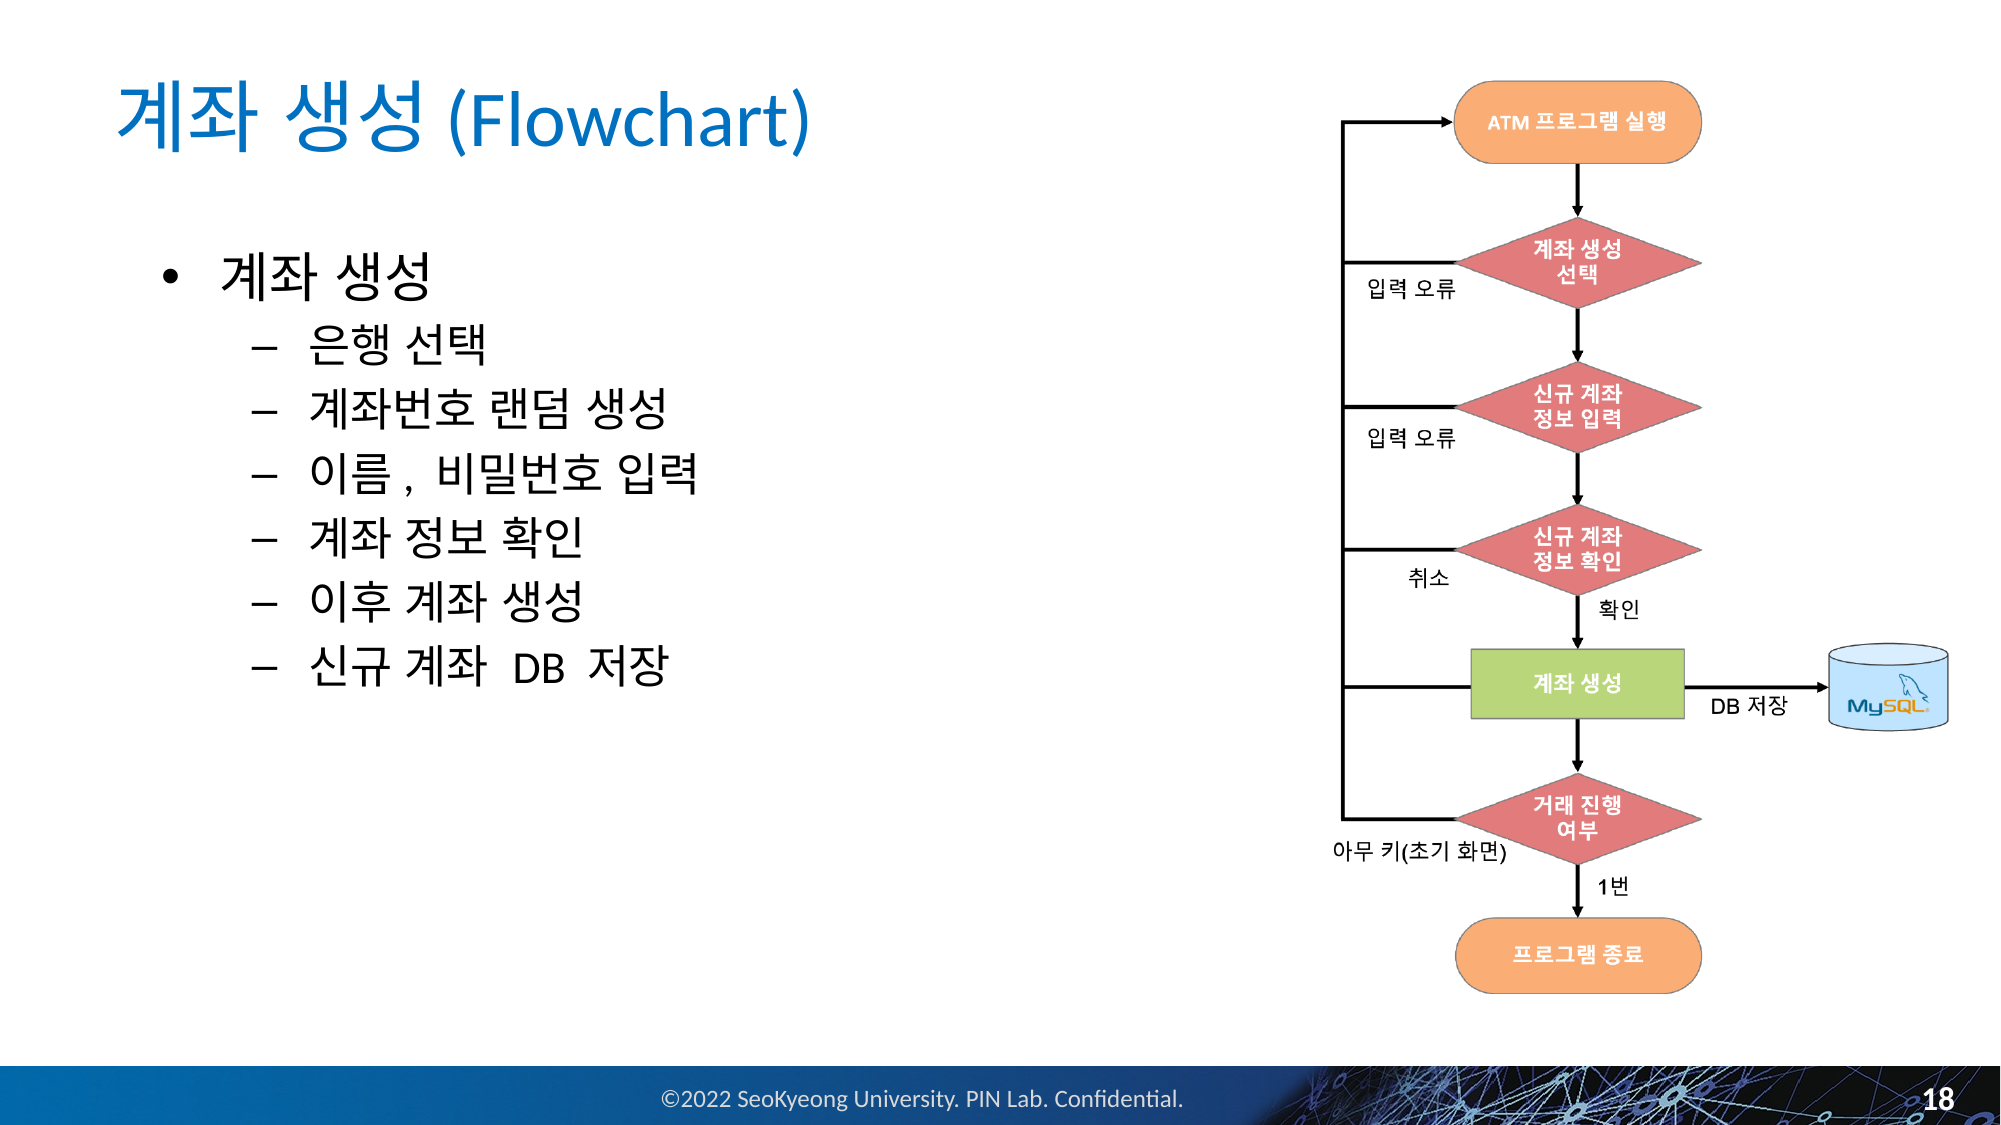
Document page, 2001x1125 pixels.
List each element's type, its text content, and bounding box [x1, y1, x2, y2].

list 계좌 생성 은행 선택 계좌번호 랜덤 생성 이름, 비밀번호 입력 계좌 정보 확인 이후 계좌 생성 신규 계좌 DB 저장 [146, 235, 1311, 977]
title 계좌 생성(Flowchart) [99, 45, 872, 200]
slide_number 18 [1519, 1067, 1970, 1125]
picture [1317, 79, 1949, 994]
picture [0, 1066, 2001, 1125]
